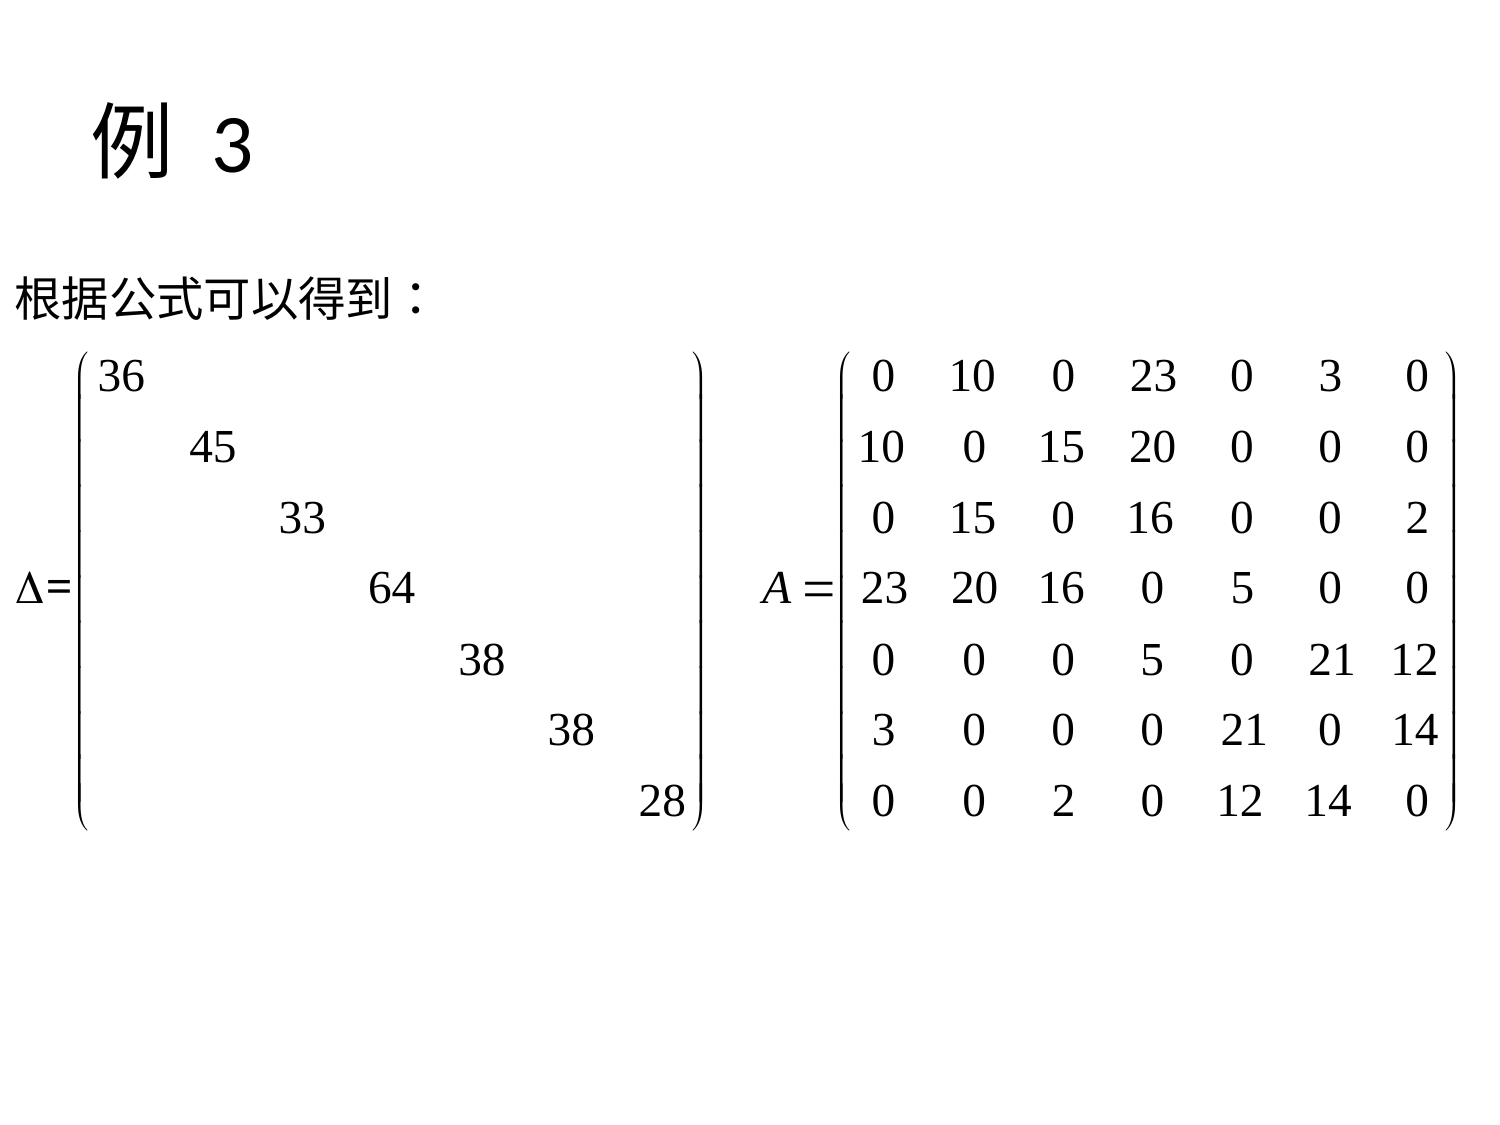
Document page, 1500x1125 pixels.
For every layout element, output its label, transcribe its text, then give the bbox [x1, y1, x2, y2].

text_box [7, 266, 1471, 843]
title 例 3 [75, 45, 1425, 233]
